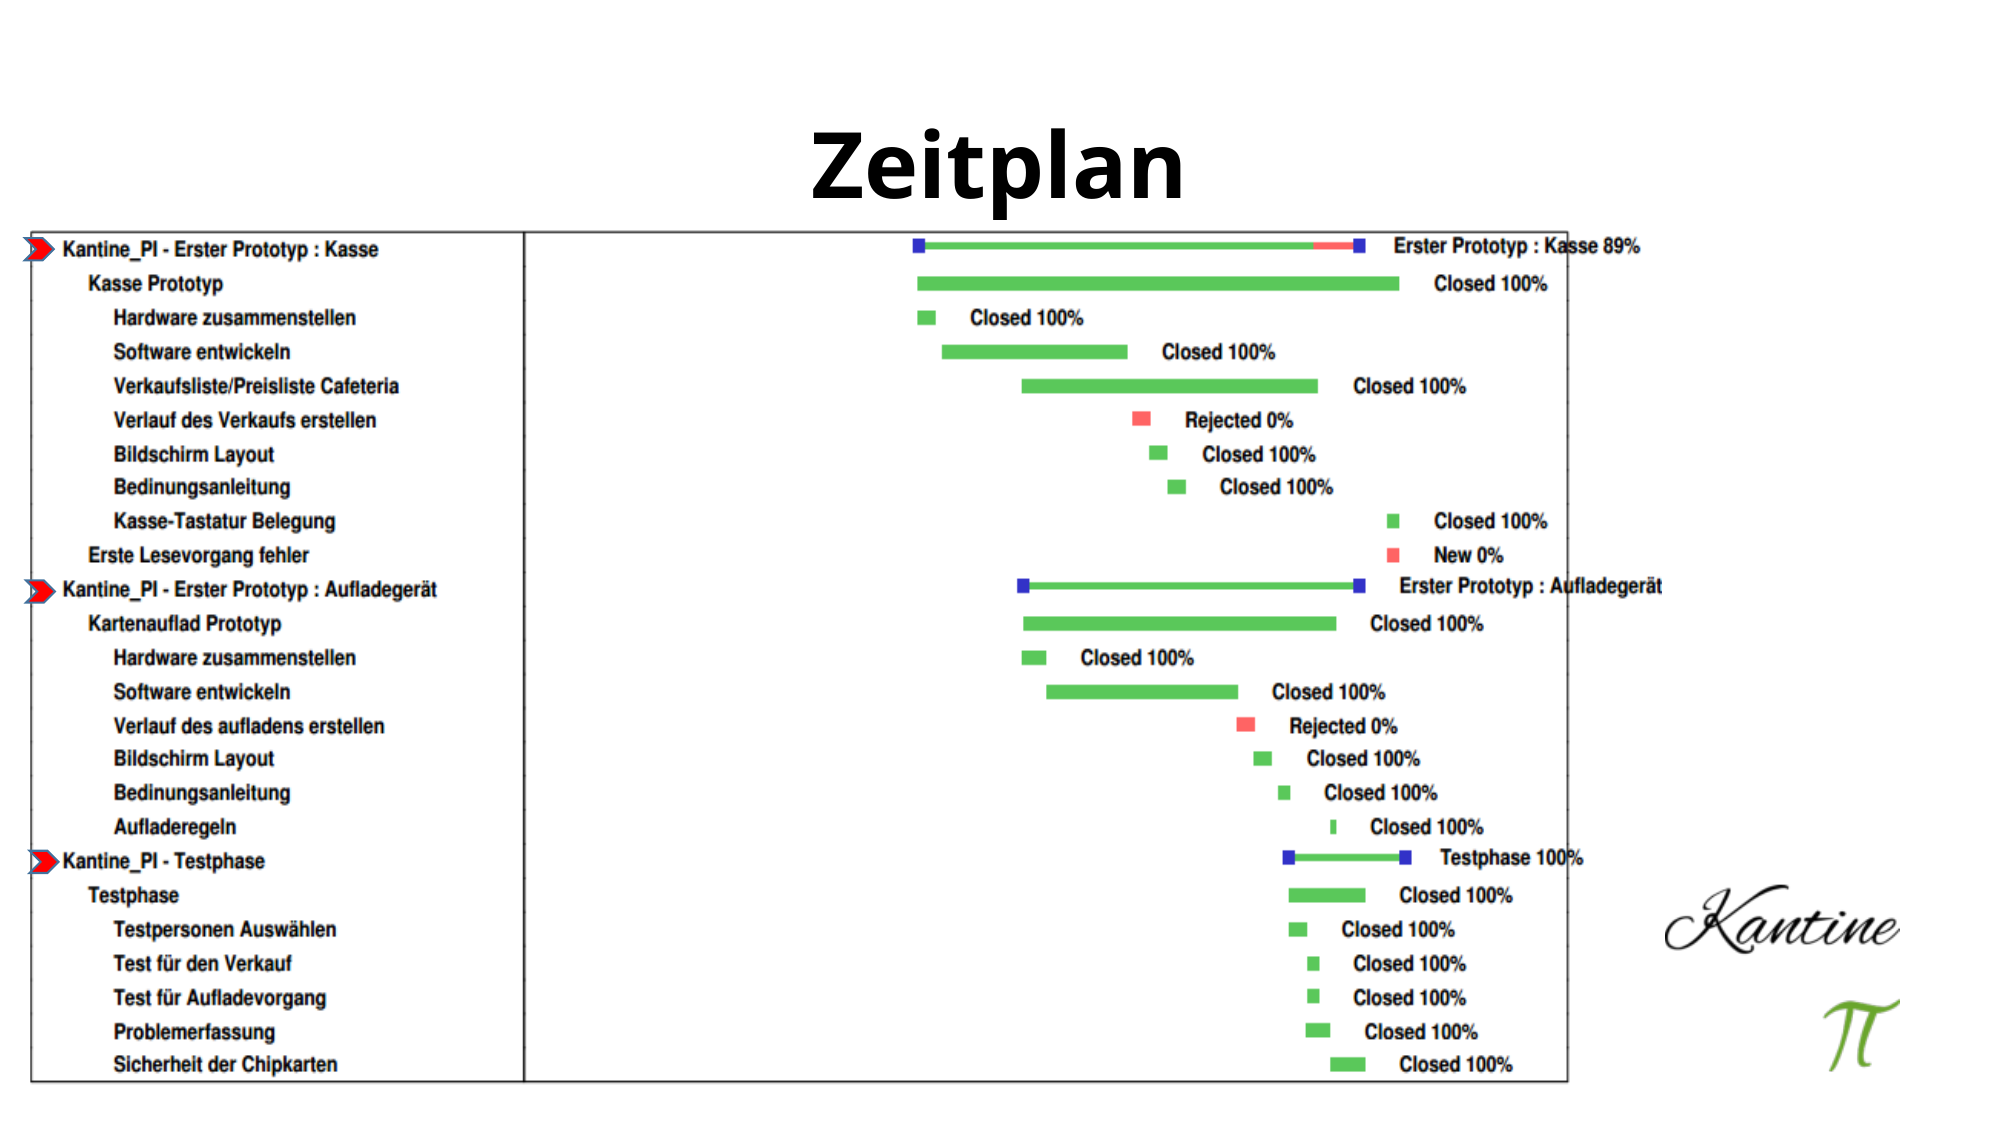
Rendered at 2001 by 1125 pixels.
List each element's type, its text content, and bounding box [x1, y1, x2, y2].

picture [1665, 860, 1900, 1095]
picture [29, 230, 1662, 1091]
title Zeitplan [137, 59, 1863, 278]
text_box [22, 254, 29, 262]
text_box [22, 237, 29, 244]
